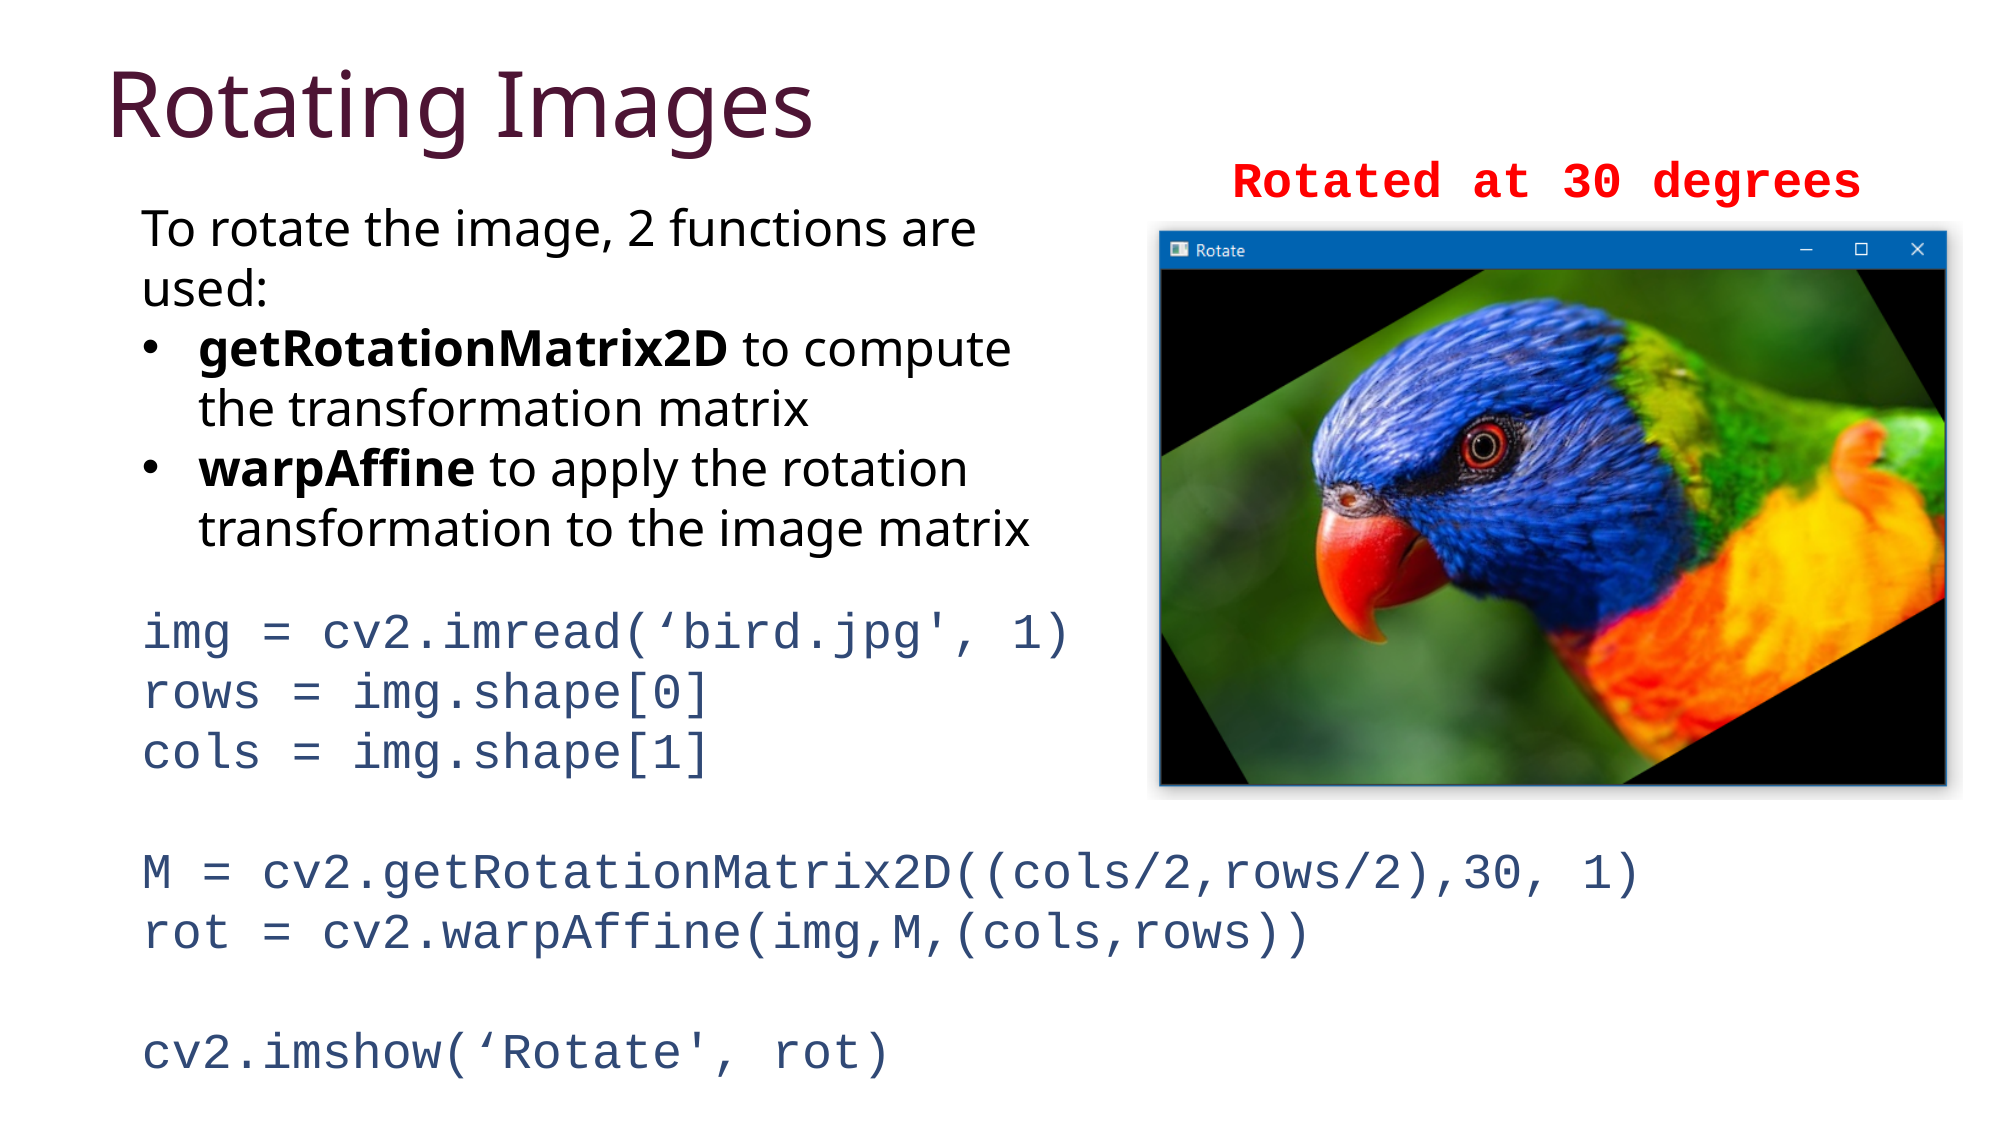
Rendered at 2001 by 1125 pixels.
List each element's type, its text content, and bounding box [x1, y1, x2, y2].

text_box Rotating Images [89, 48, 1814, 164]
picture [1146, 221, 1963, 801]
text_box Rotated at 30 degrees [1217, 140, 1893, 219]
text_box img = cv2.imread(‘bird.jpg', 1) rows = img.shape[0] cols = img.shape[1] M = cv2.getRotationMatrix2D((cols/2,rows/2),30, 1) rot = cv2.warpAffine(img,M,(cols,rows)) cv2.imshow(‘Rotate', rot) [126, 591, 1834, 1113]
text_box To rotate the image, 2 functions are used: getRotationMatrix2D to compute the transformation matrix warpAffine to apply the rotation transformation to the image matrix [126, 189, 1110, 591]
